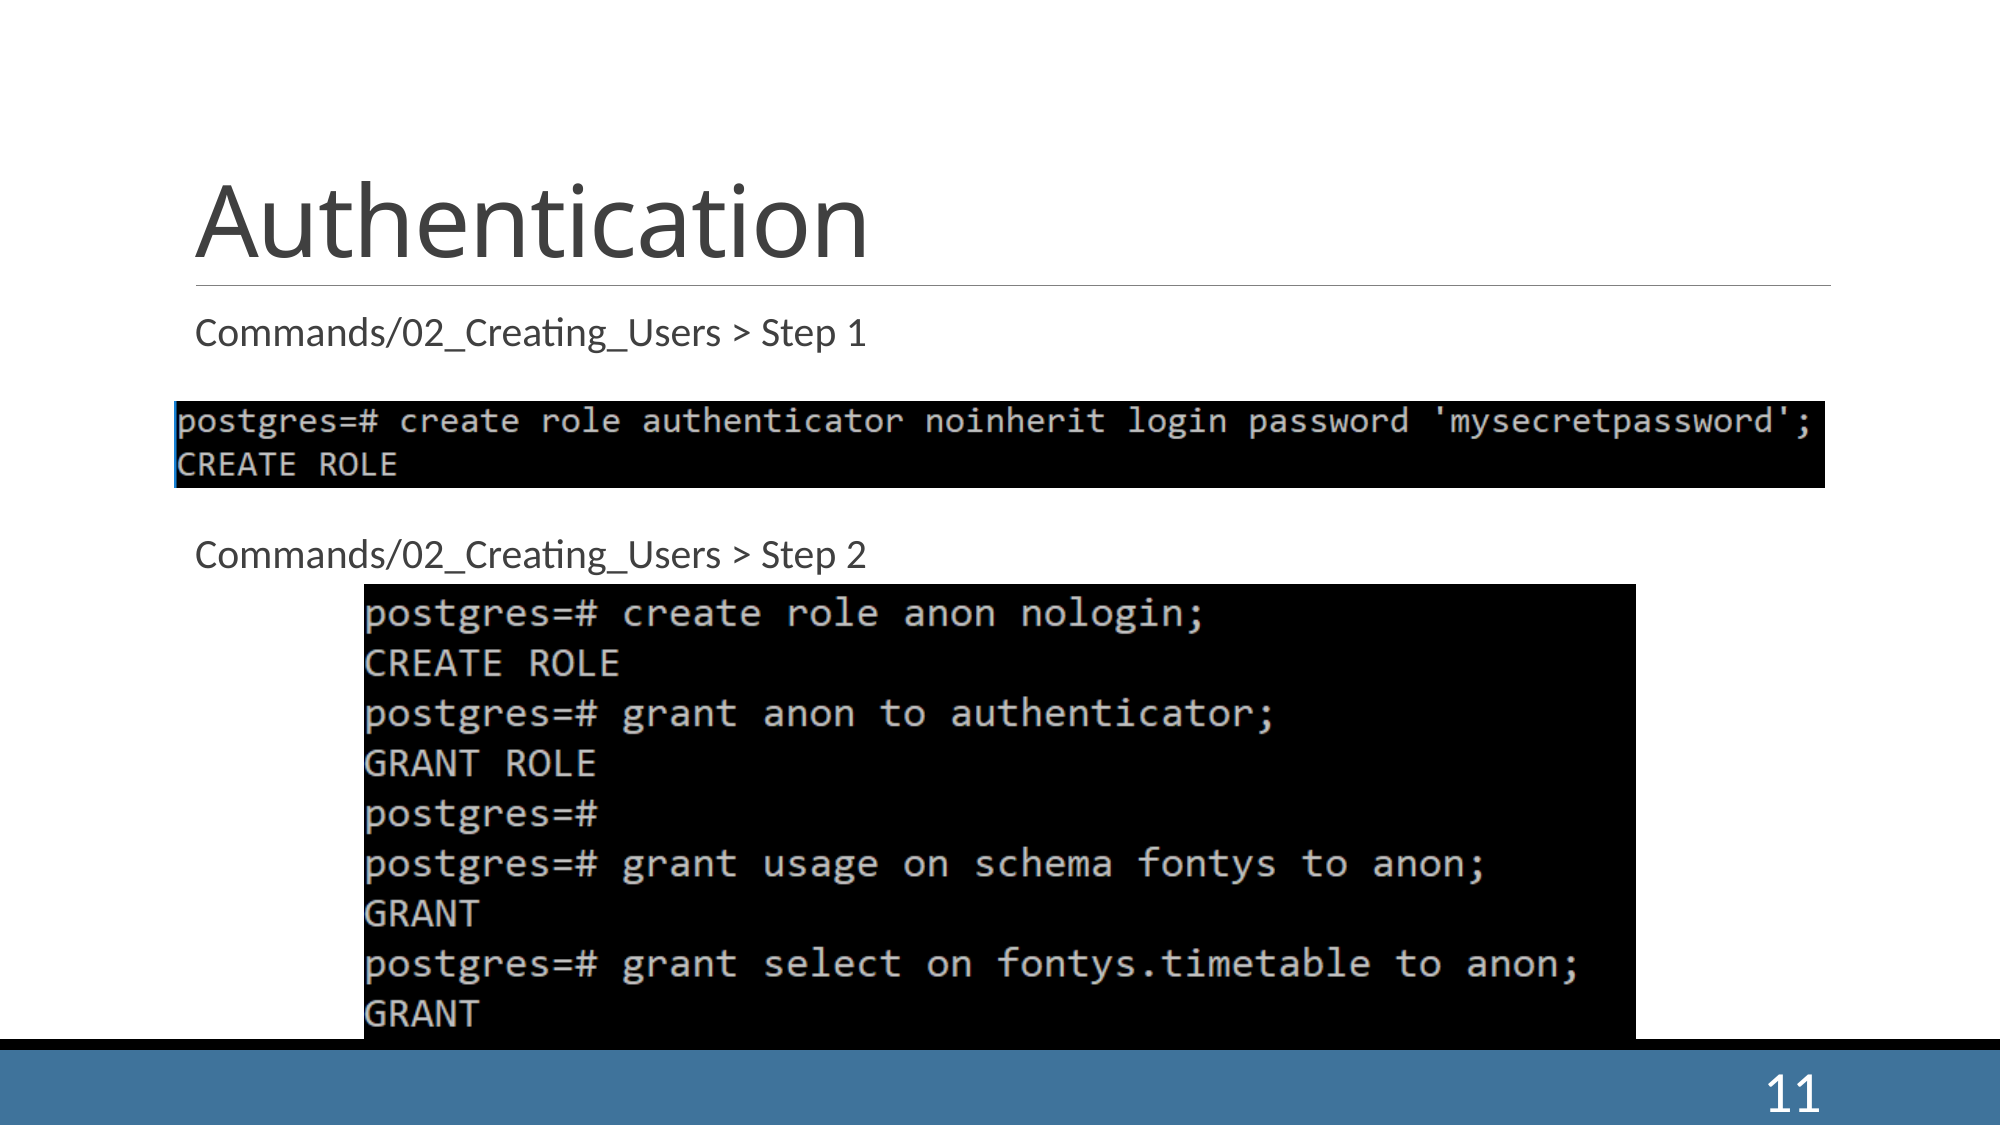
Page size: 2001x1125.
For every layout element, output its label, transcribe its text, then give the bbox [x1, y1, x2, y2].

picture [363, 583, 1637, 1042]
text_box Commands/02_Creating_Users > Step 1 Commands/02_Creating_Users > Step 2 [179, 302, 1830, 398]
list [174, 400, 1826, 489]
text_box Commands/02_Creating_Users > Step 1 Commands/02_Creating_Users > Step 2 [179, 498, 1830, 963]
slide_number 11 [1624, 1059, 1838, 1120]
title Authentication [180, 47, 1830, 285]
